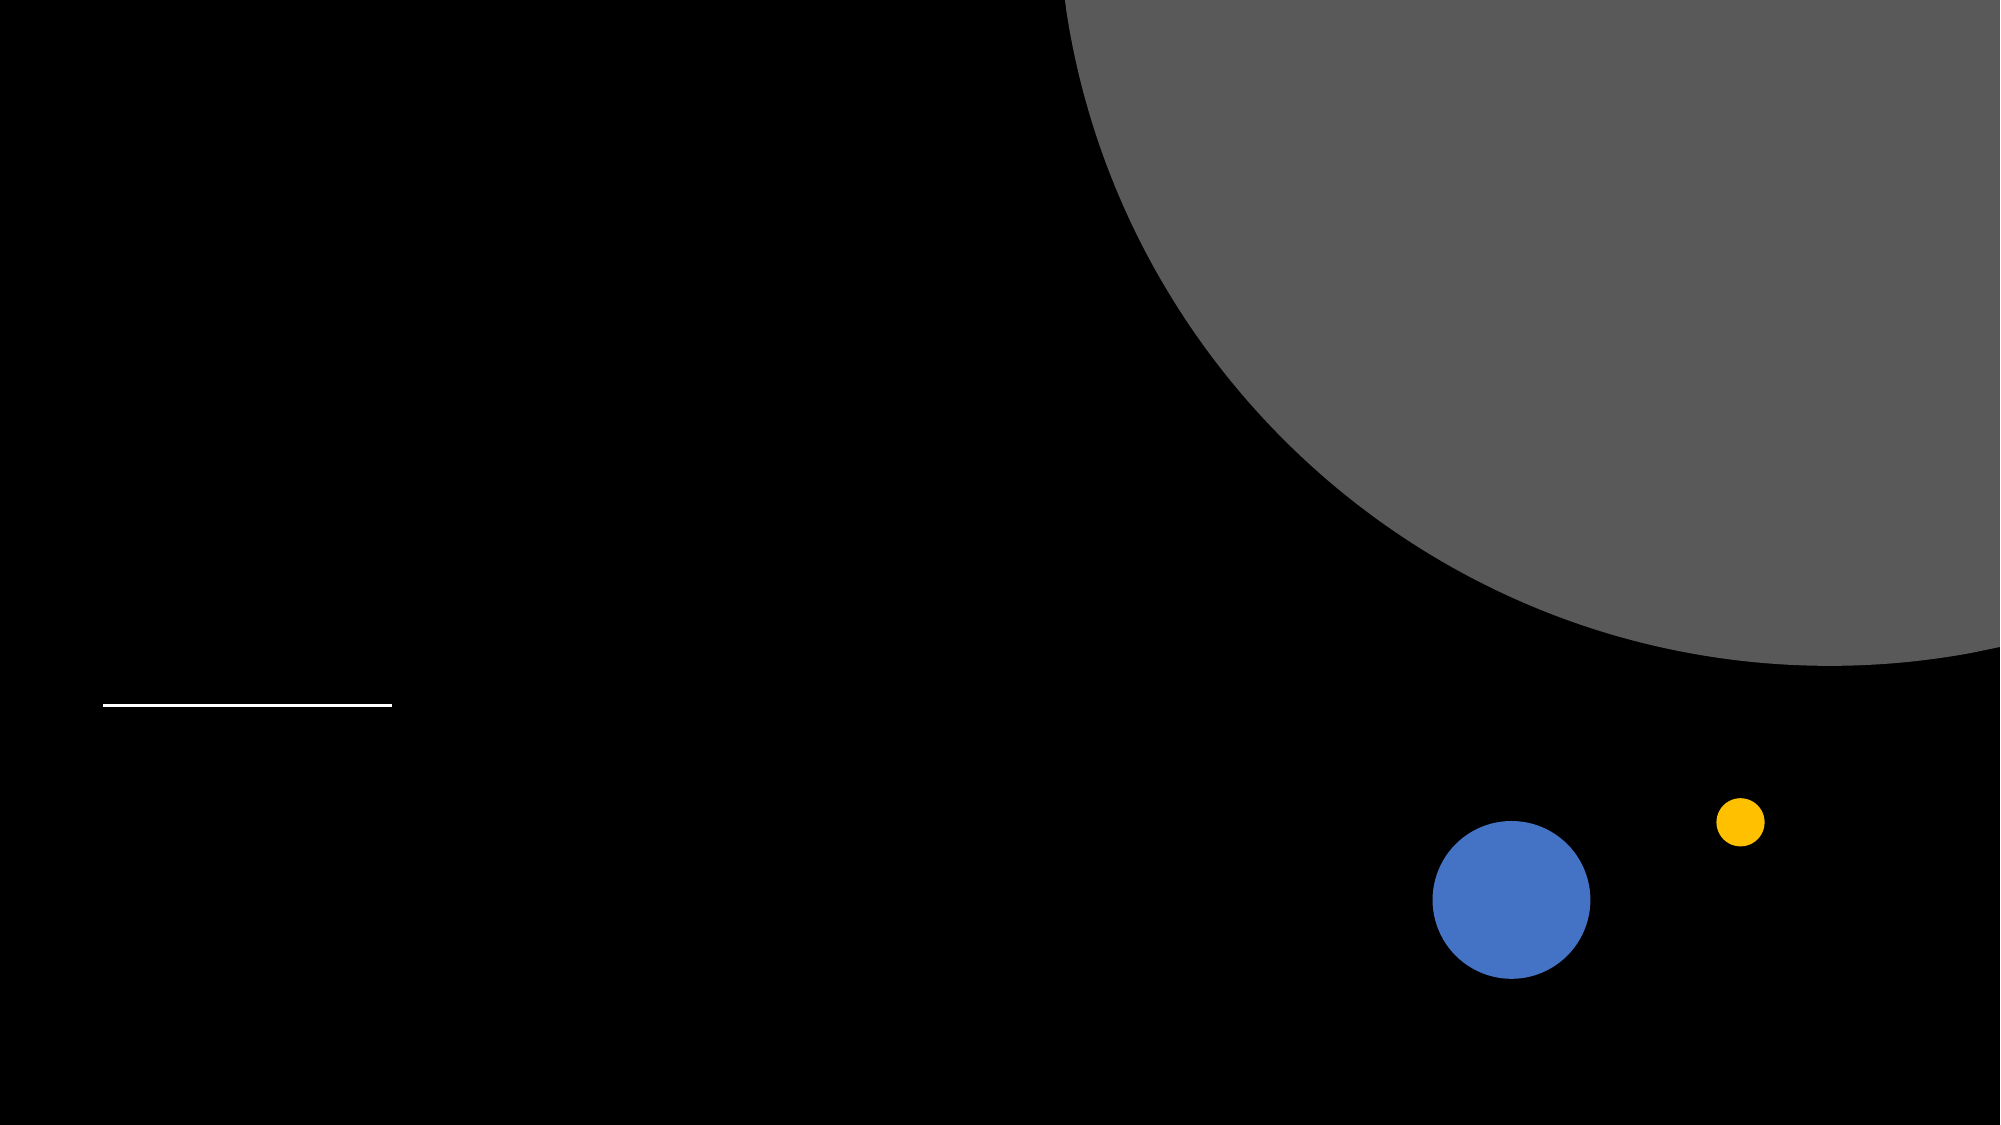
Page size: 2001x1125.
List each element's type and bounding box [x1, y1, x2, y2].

text_box [1715, 797, 1766, 848]
text_box [1431, 819, 1592, 980]
text_box [1063, 0, 2000, 667]
text_box [0, 0, 2000, 1125]
